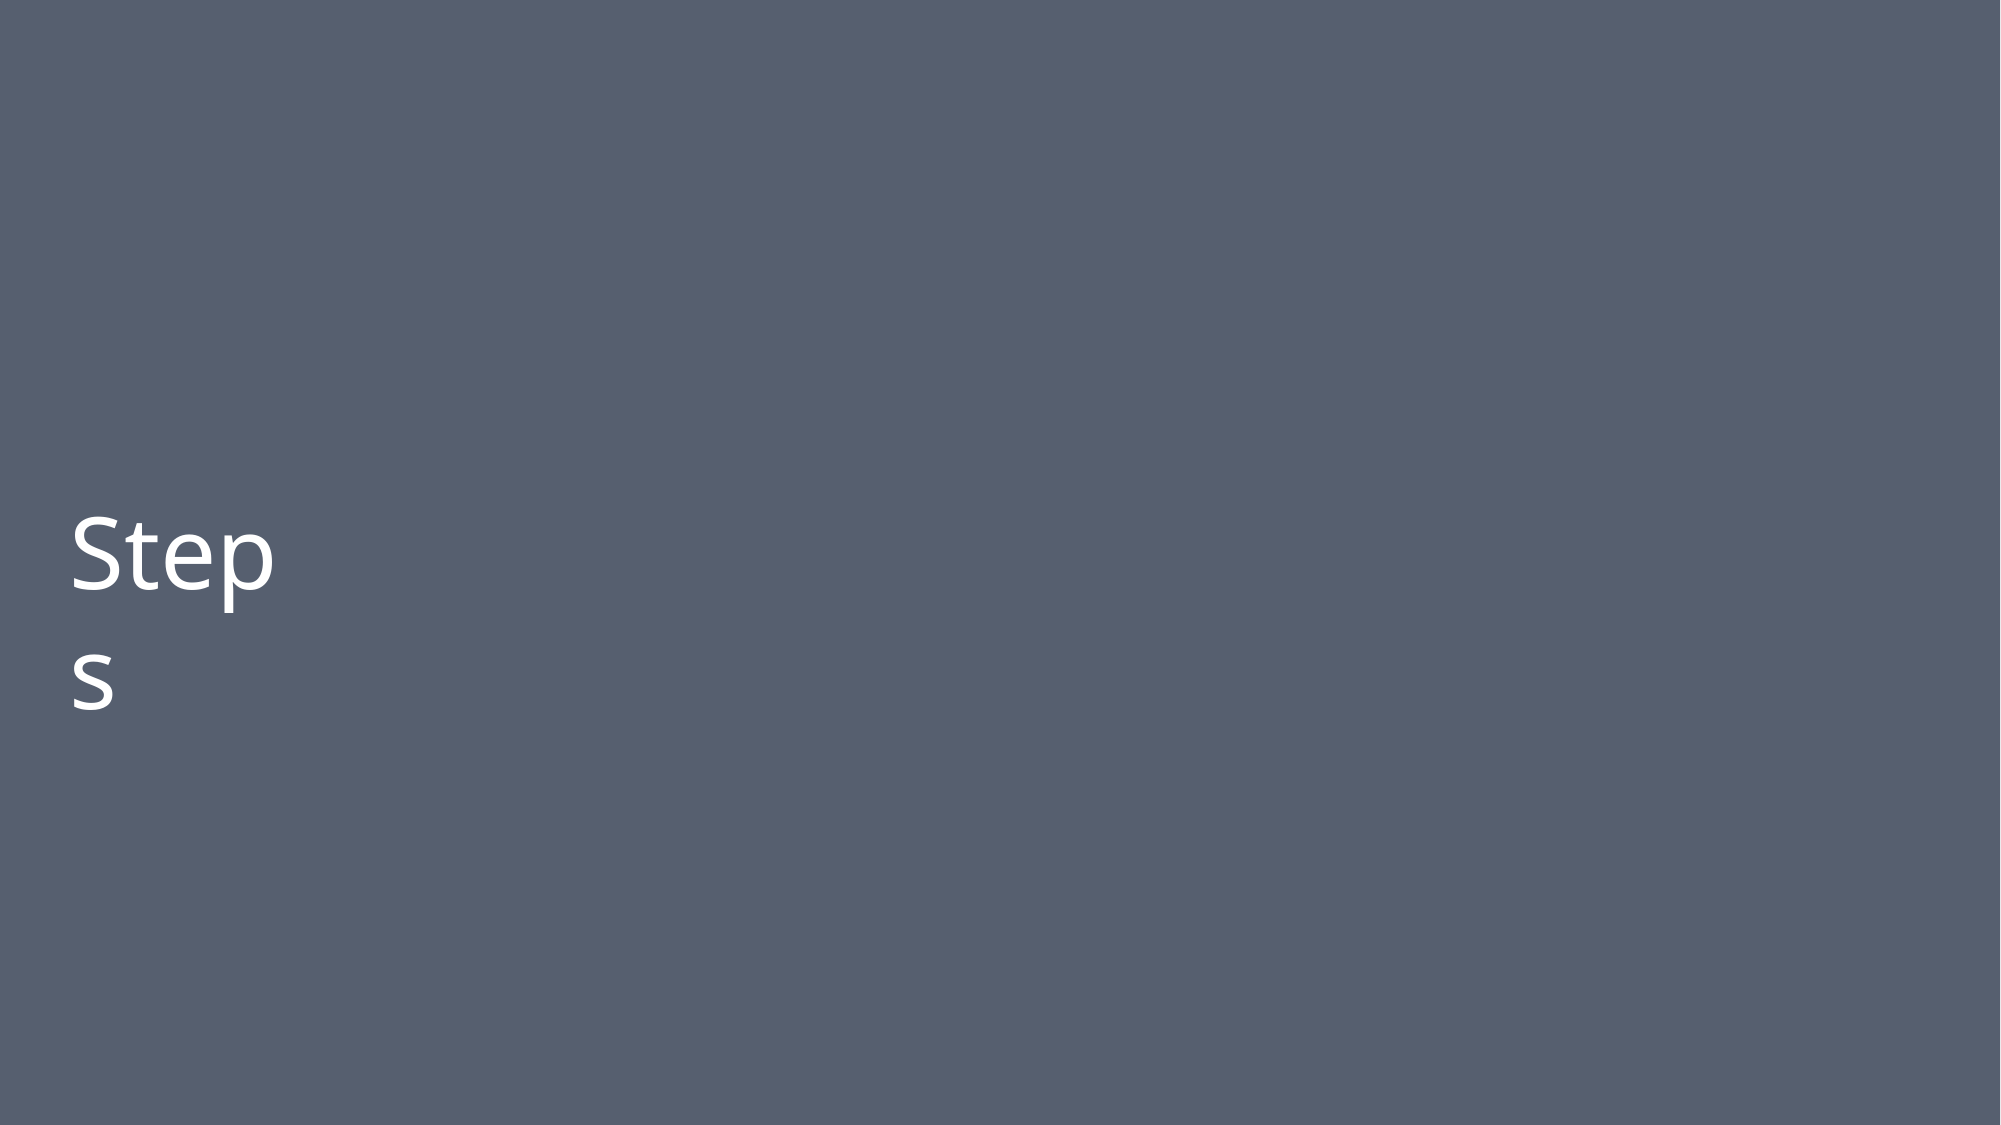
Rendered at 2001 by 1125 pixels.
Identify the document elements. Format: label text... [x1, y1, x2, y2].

title Steps [67, 487, 289, 730]
